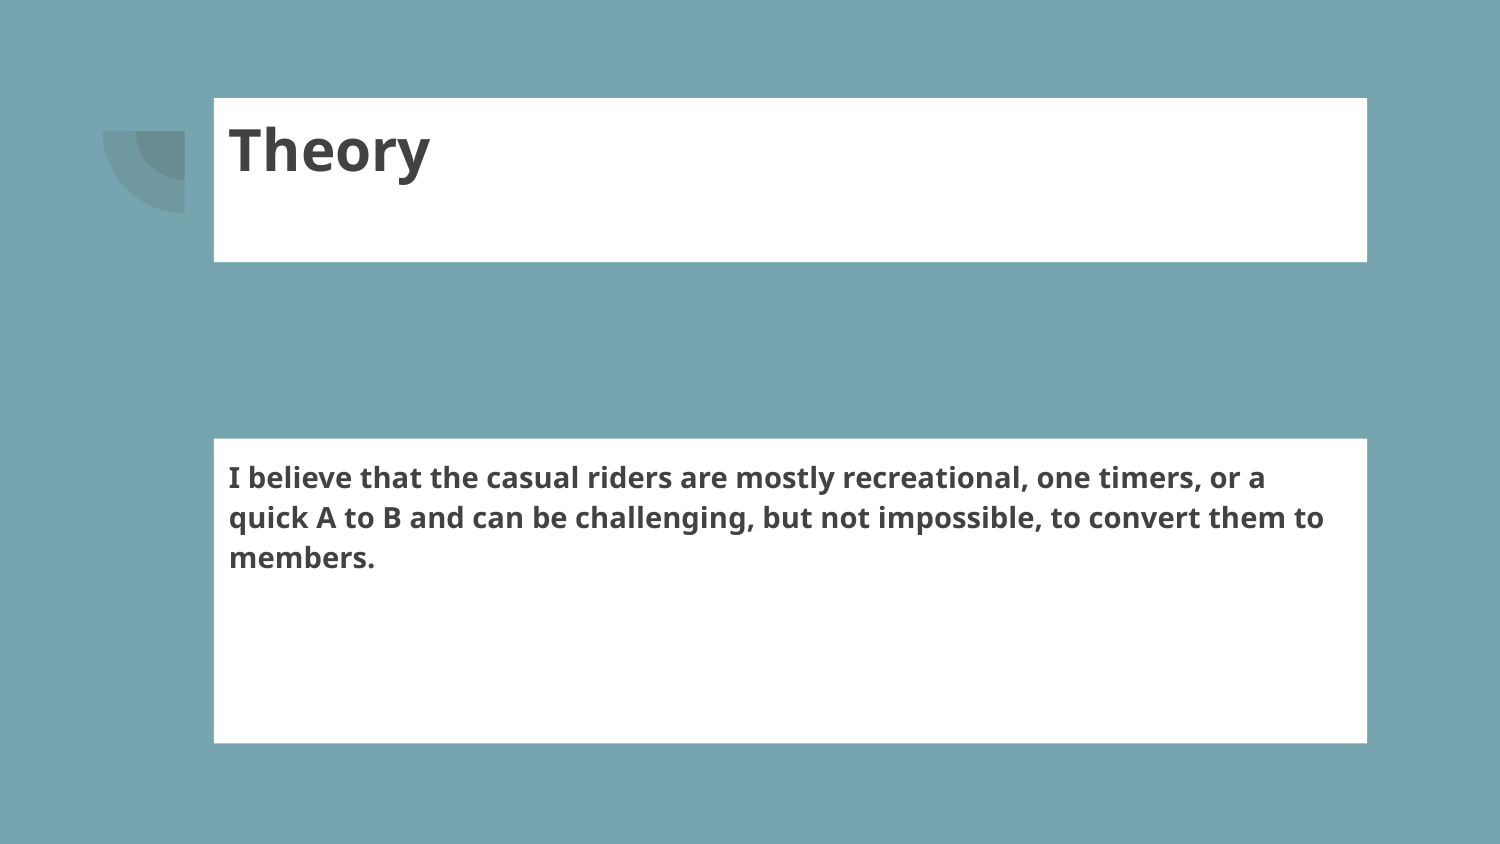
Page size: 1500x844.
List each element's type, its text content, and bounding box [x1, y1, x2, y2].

title Theory [213, 98, 1368, 263]
list I believe that the casual riders are mostly recreational, one timers, or a quick A to B and can be challenging, but not impossible, to convert them to members. [213, 438, 1368, 744]
